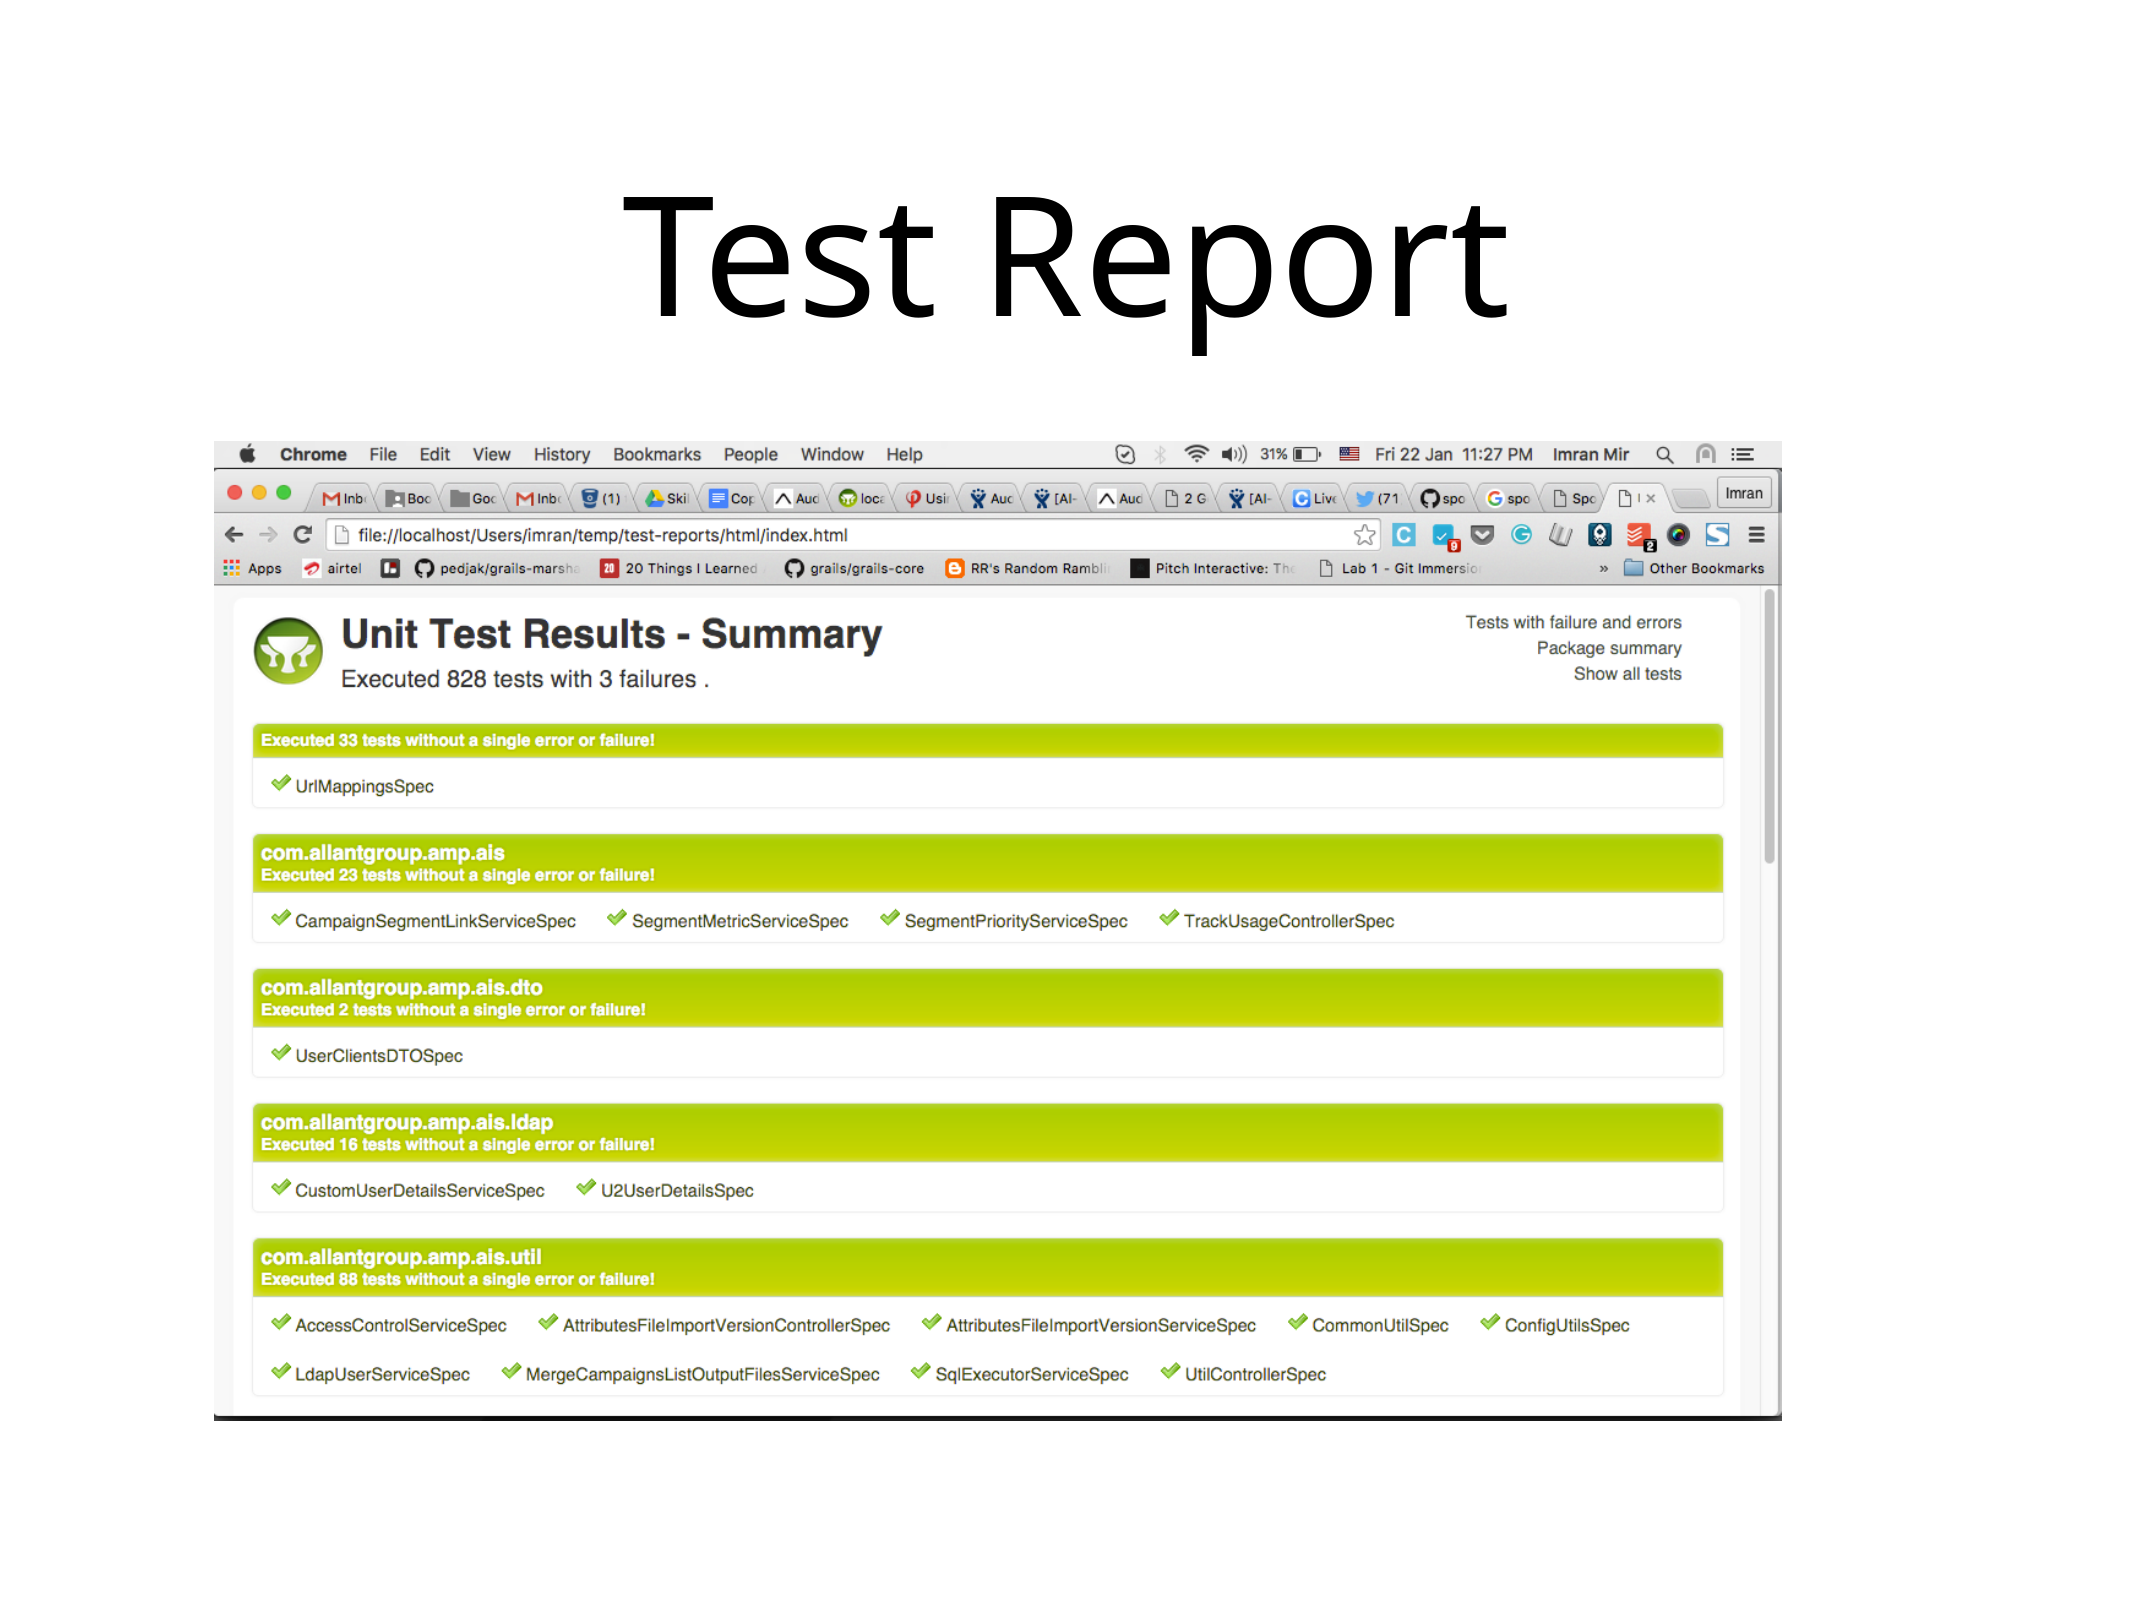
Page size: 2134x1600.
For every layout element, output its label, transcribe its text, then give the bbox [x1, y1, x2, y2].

picture [214, 441, 1782, 1422]
title Test Report [155, 72, 1978, 428]
